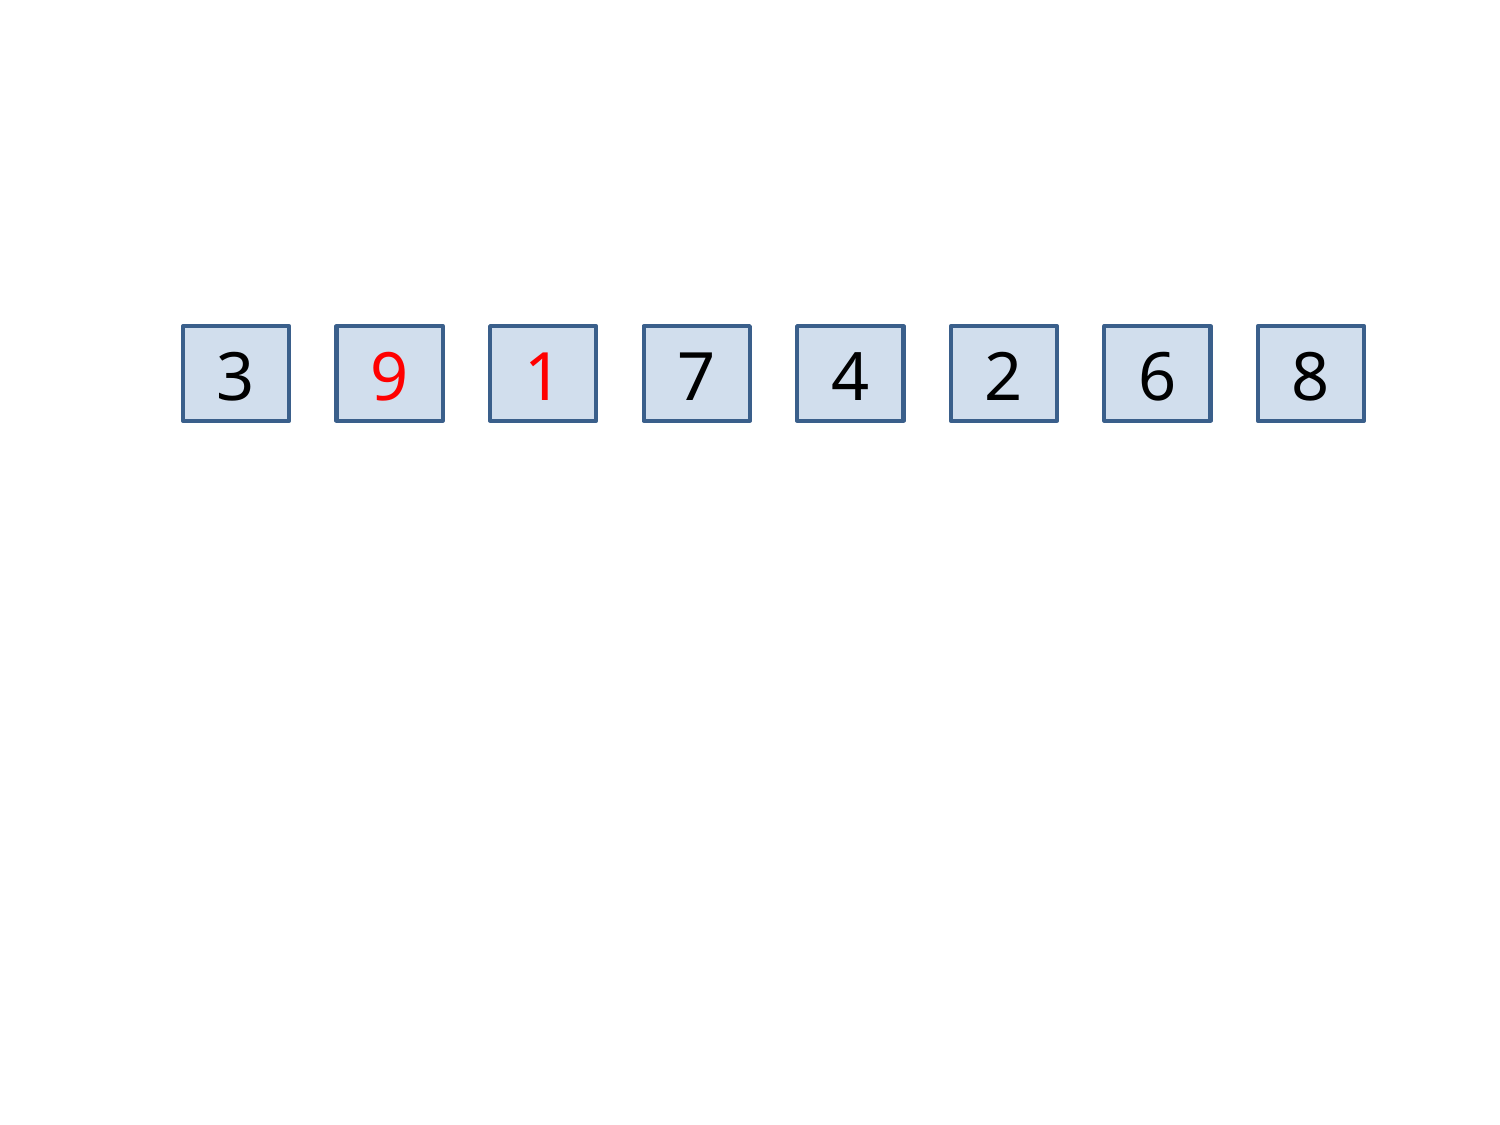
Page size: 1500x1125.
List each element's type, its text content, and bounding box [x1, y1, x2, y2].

text_box 2 [949, 324, 1059, 423]
text_box 4 [795, 324, 906, 423]
text_box 6 [1102, 324, 1213, 423]
text_box 3 [181, 324, 291, 423]
text_box 9 [334, 324, 445, 423]
text_box 7 [642, 324, 752, 423]
text_box 1 [488, 324, 598, 423]
text_box 8 [1256, 324, 1366, 423]
